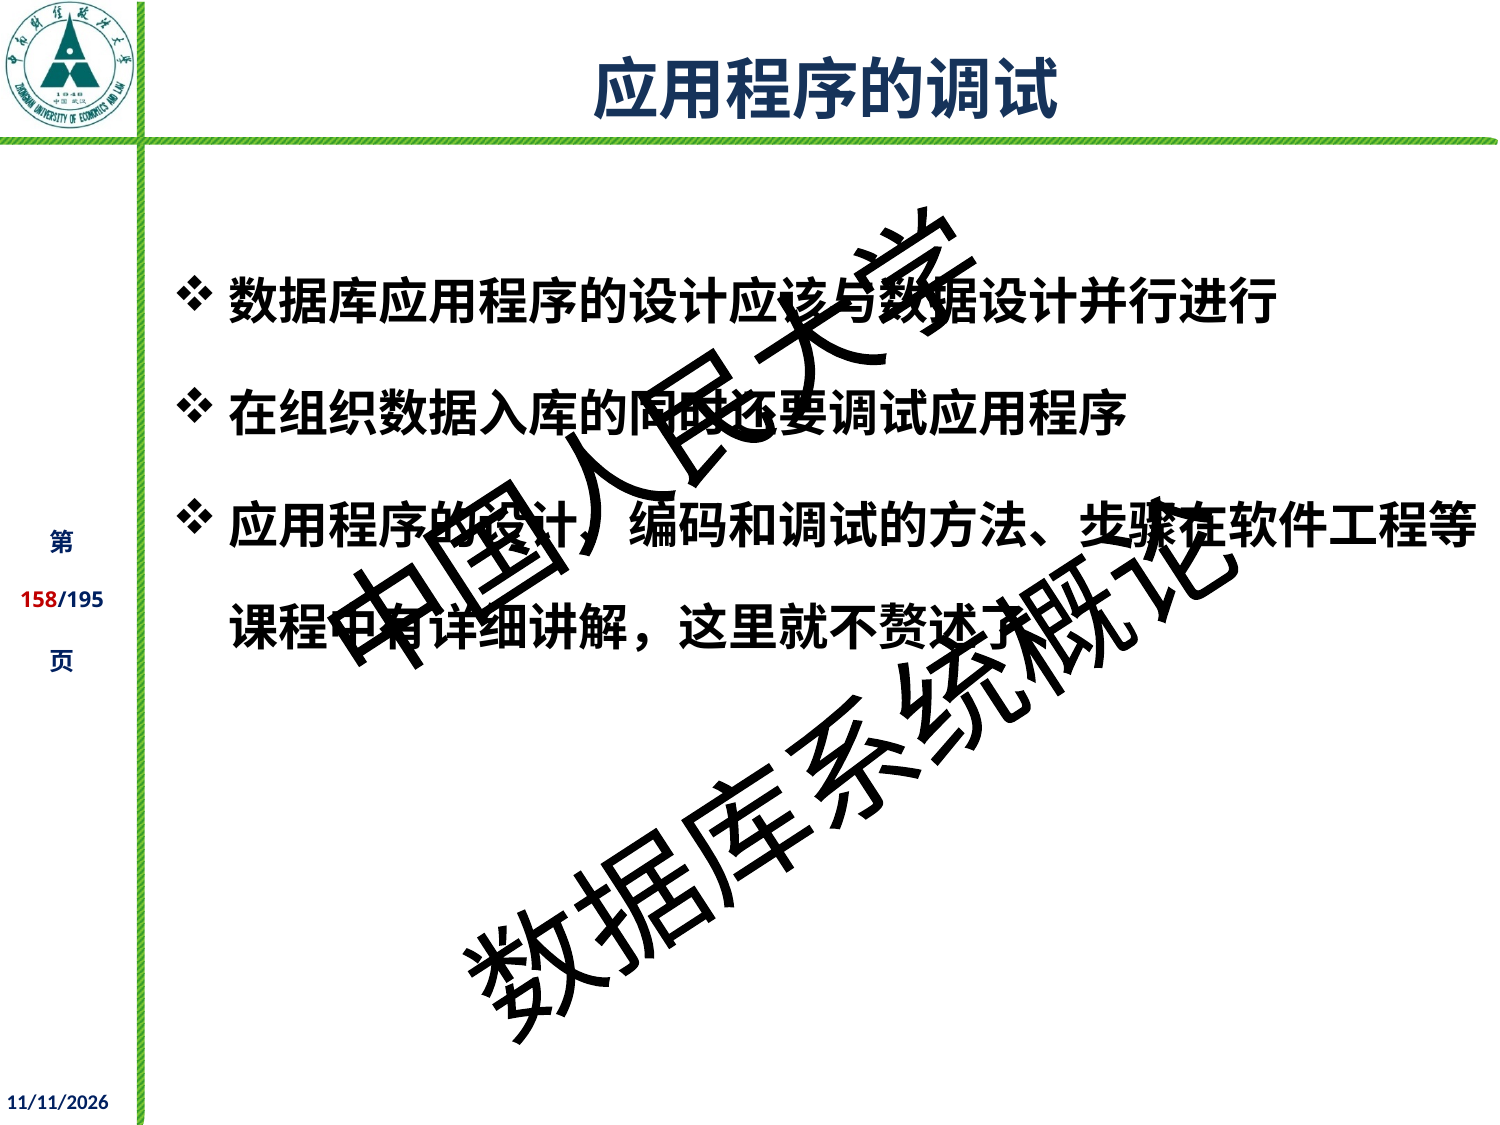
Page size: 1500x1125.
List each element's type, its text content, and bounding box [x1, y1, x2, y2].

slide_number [0, 1080, 146, 1124]
picture [0, 0, 157, 1080]
list 数据库应用程序的设计应该与数据设计并行进行 在组织数据入库的同时还要调试应用程序 应用程序的设计、编码和调试的方法、步骤在软件工程等课程中有详细讲解，这里就不赘述了 [157, 219, 1495, 1017]
title 应用程序的调试 [157, 0, 1495, 181]
